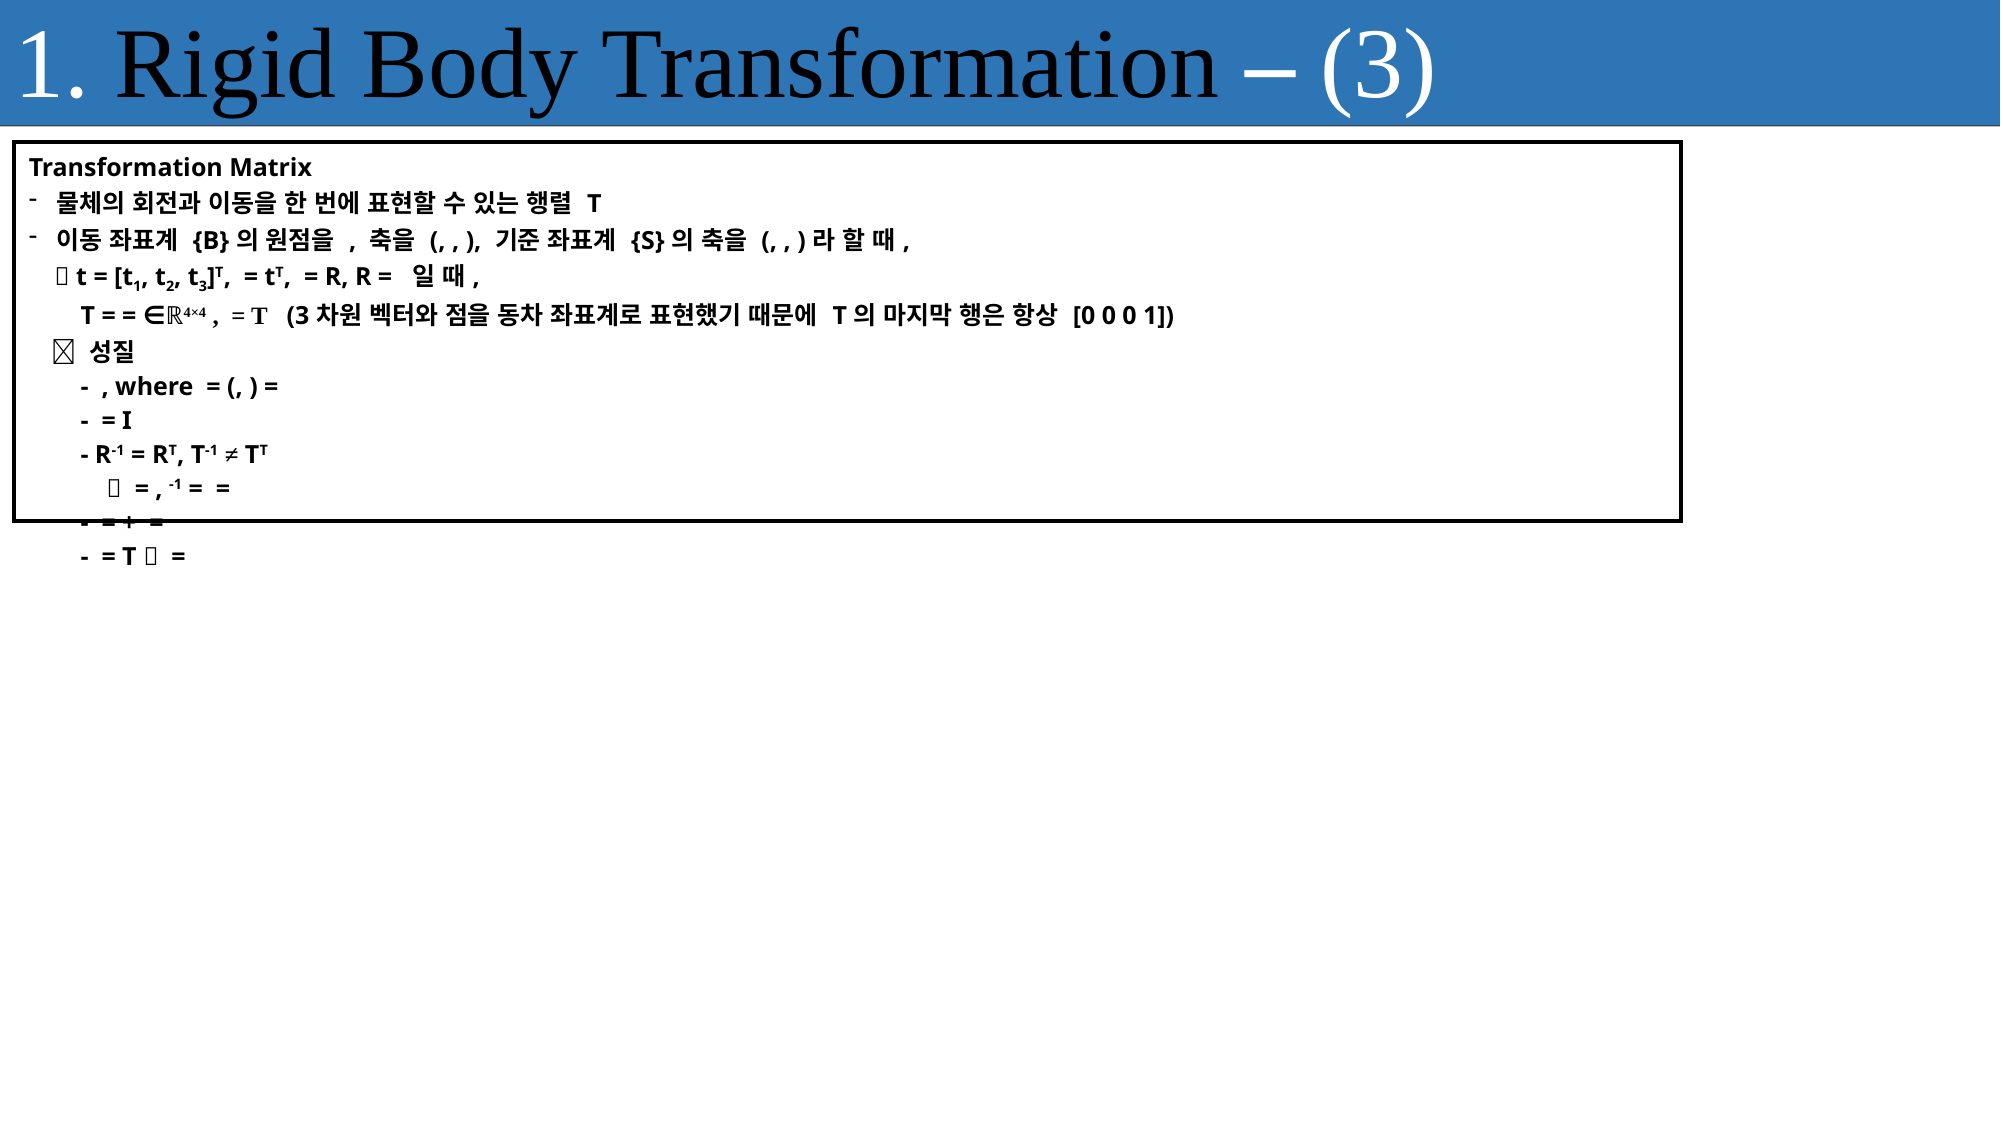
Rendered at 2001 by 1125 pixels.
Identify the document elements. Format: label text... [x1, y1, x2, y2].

text_box 1. Rigid Body Transformation – (3) [0, 0, 2000, 126]
